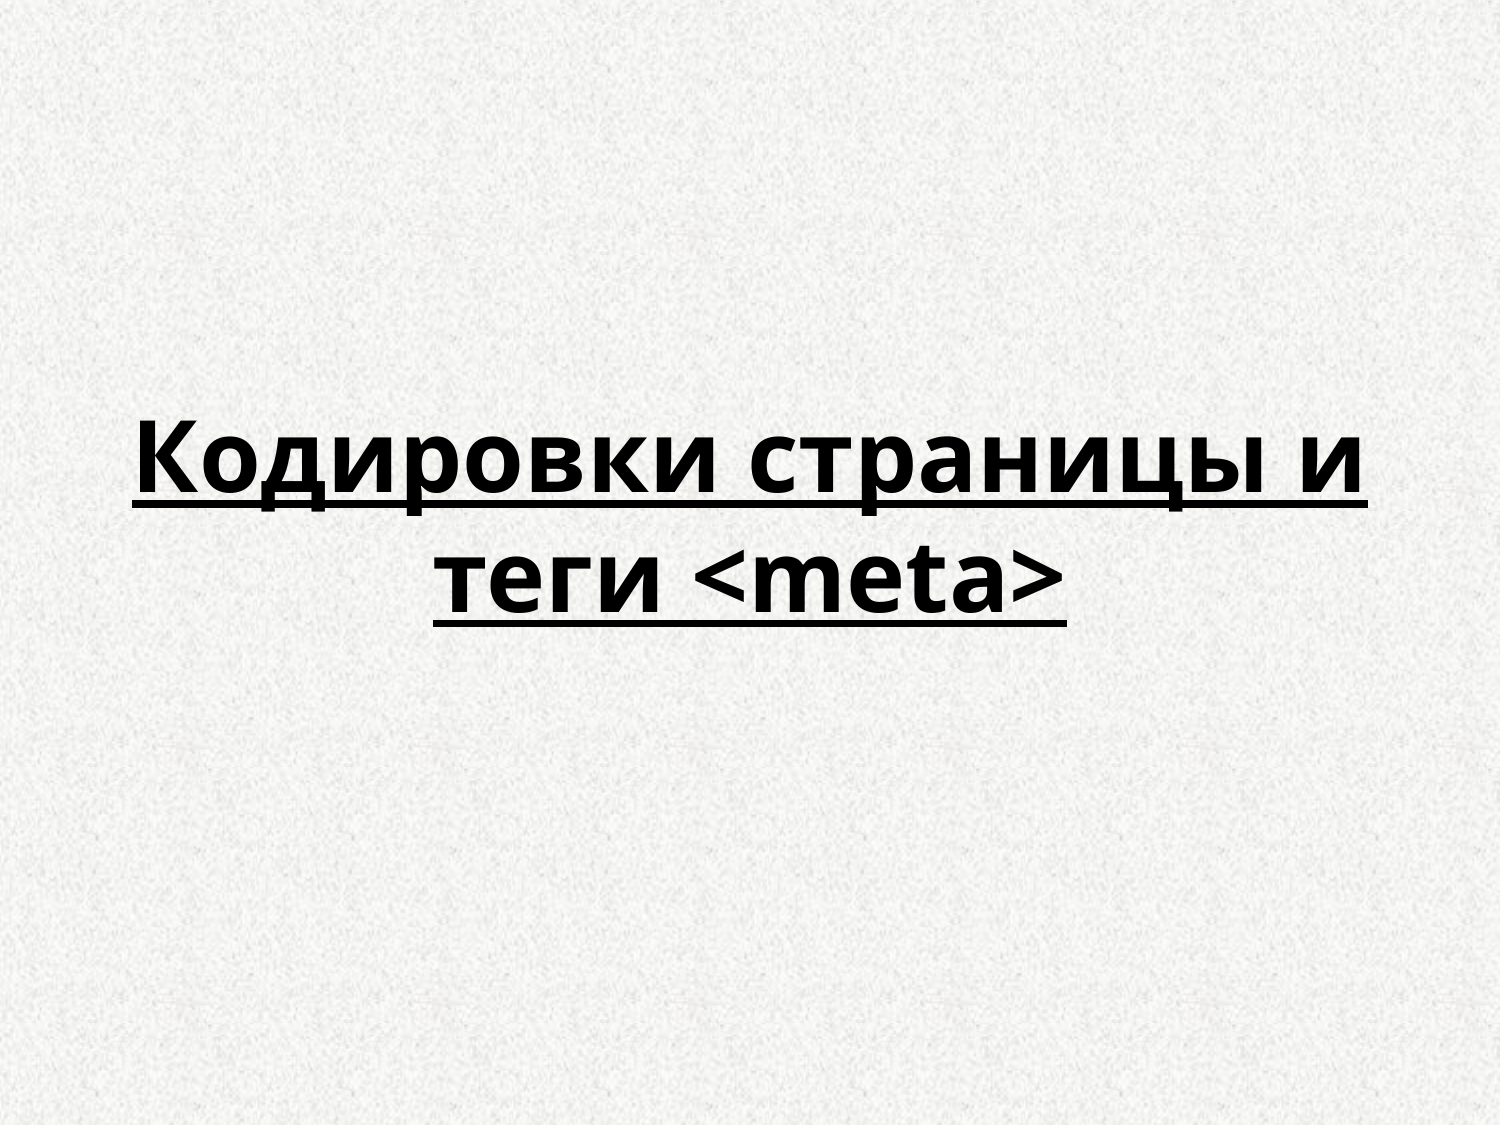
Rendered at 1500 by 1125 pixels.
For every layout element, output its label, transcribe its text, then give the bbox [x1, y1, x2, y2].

text_box Кодировки страницы и теги <meta> [41, 385, 1459, 640]
